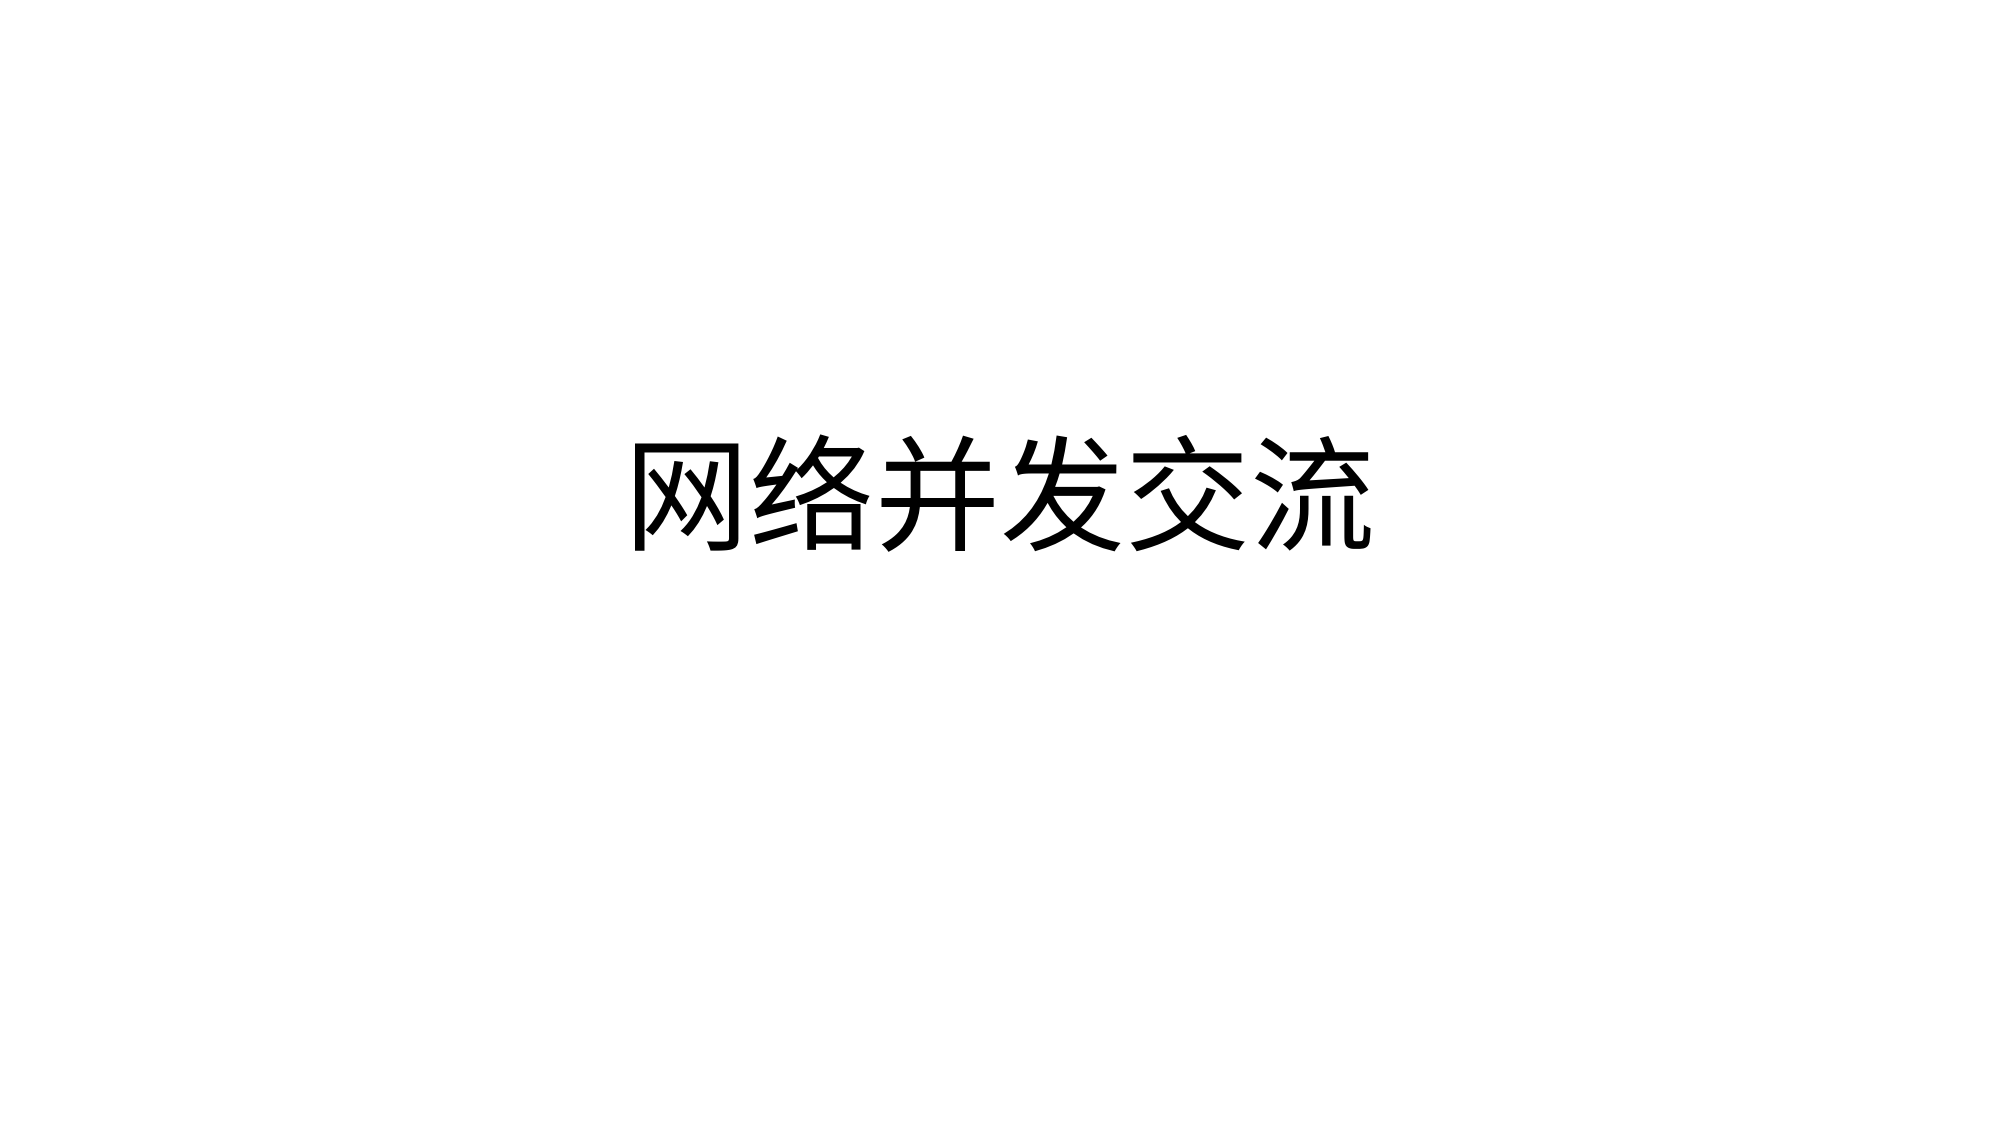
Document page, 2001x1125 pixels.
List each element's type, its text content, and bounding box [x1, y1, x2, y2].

title 网络并发交流 [249, 184, 1750, 576]
